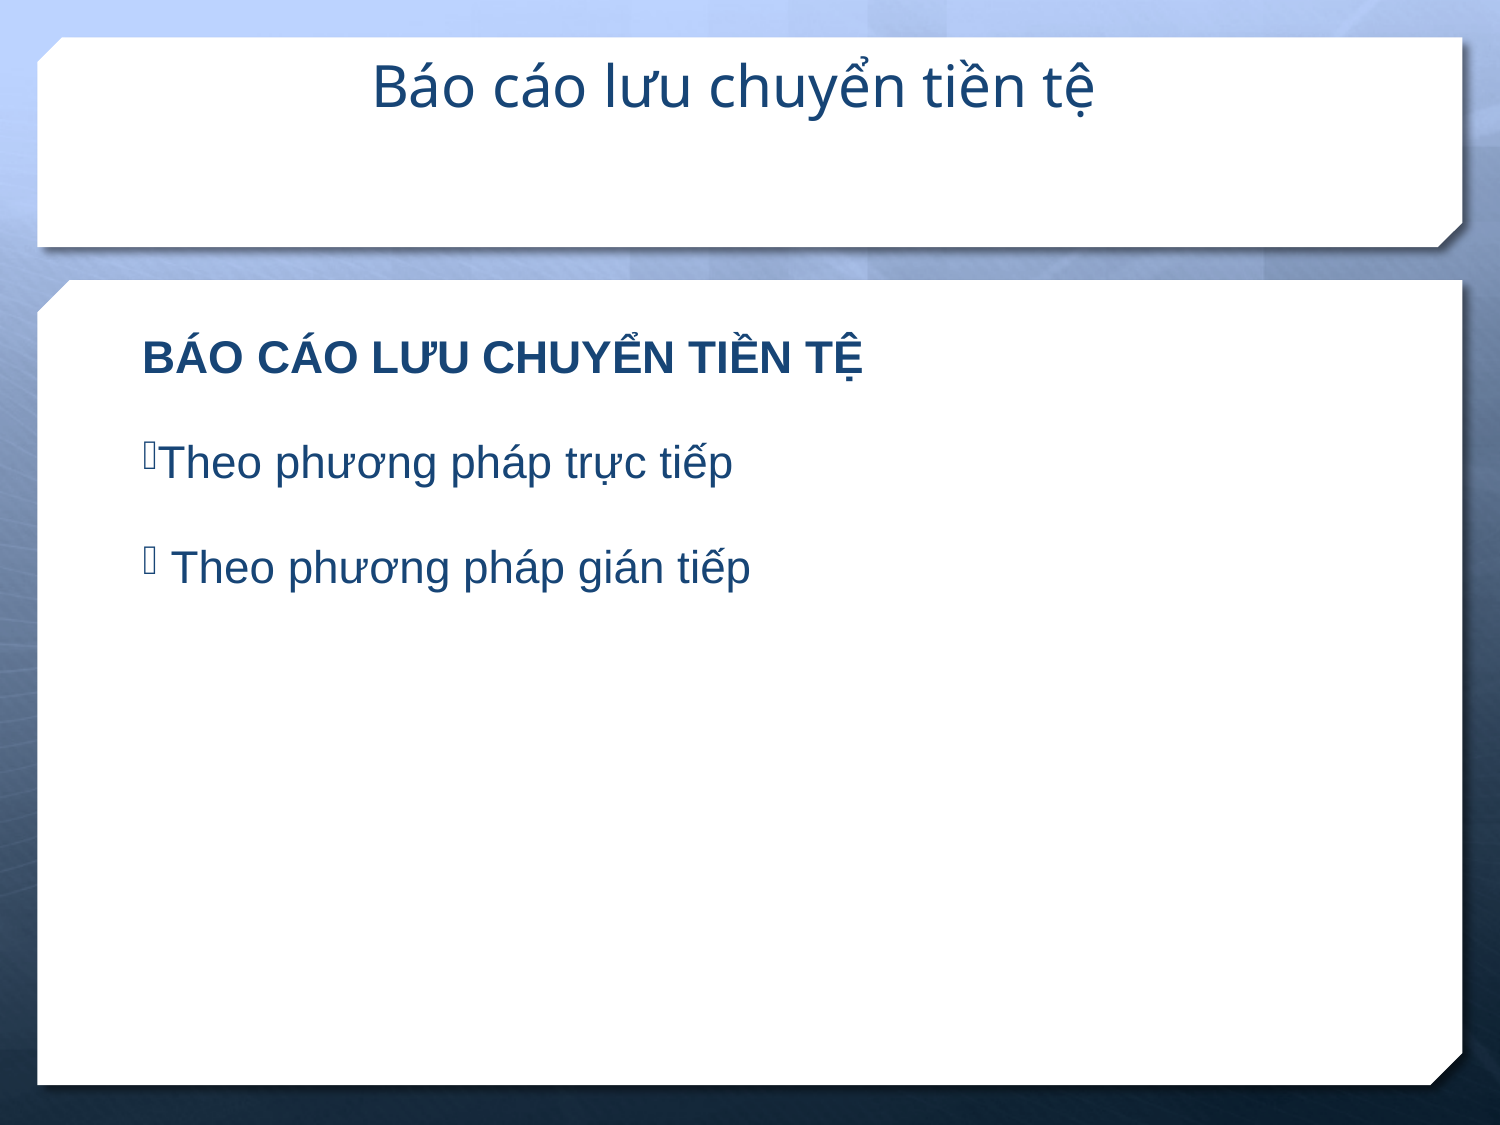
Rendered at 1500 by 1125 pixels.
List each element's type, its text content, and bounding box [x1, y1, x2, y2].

title Báo cáo lưu chuyển tiền tệ [356, 0, 1179, 186]
list BÁO CÁO LƯU CHUYỂN TIỀN TỆ Theo phương pháp trực tiếp Theo phương pháp gián tiếp [127, 319, 1372, 978]
